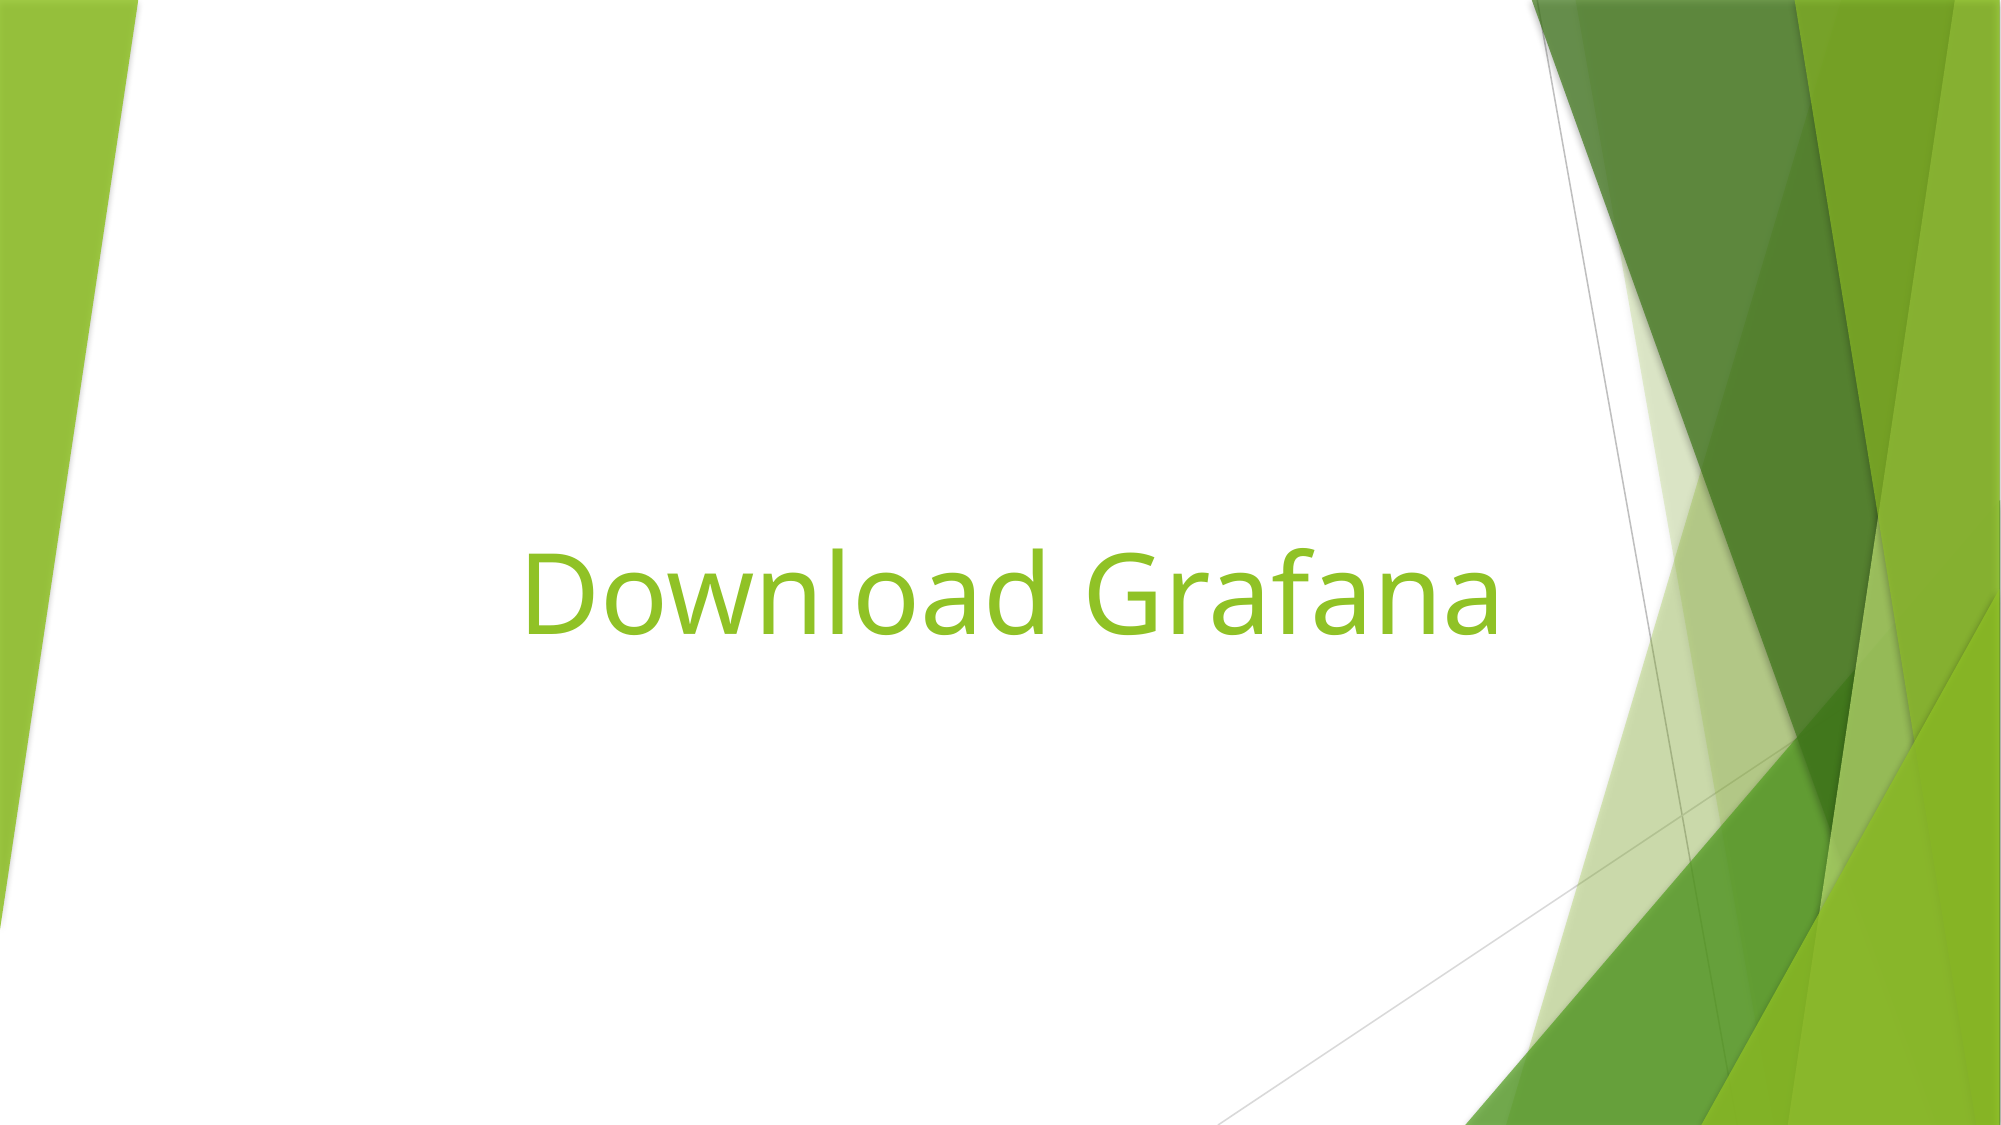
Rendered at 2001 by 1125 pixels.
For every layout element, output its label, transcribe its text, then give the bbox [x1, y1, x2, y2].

title Download Grafana [247, 394, 1522, 665]
